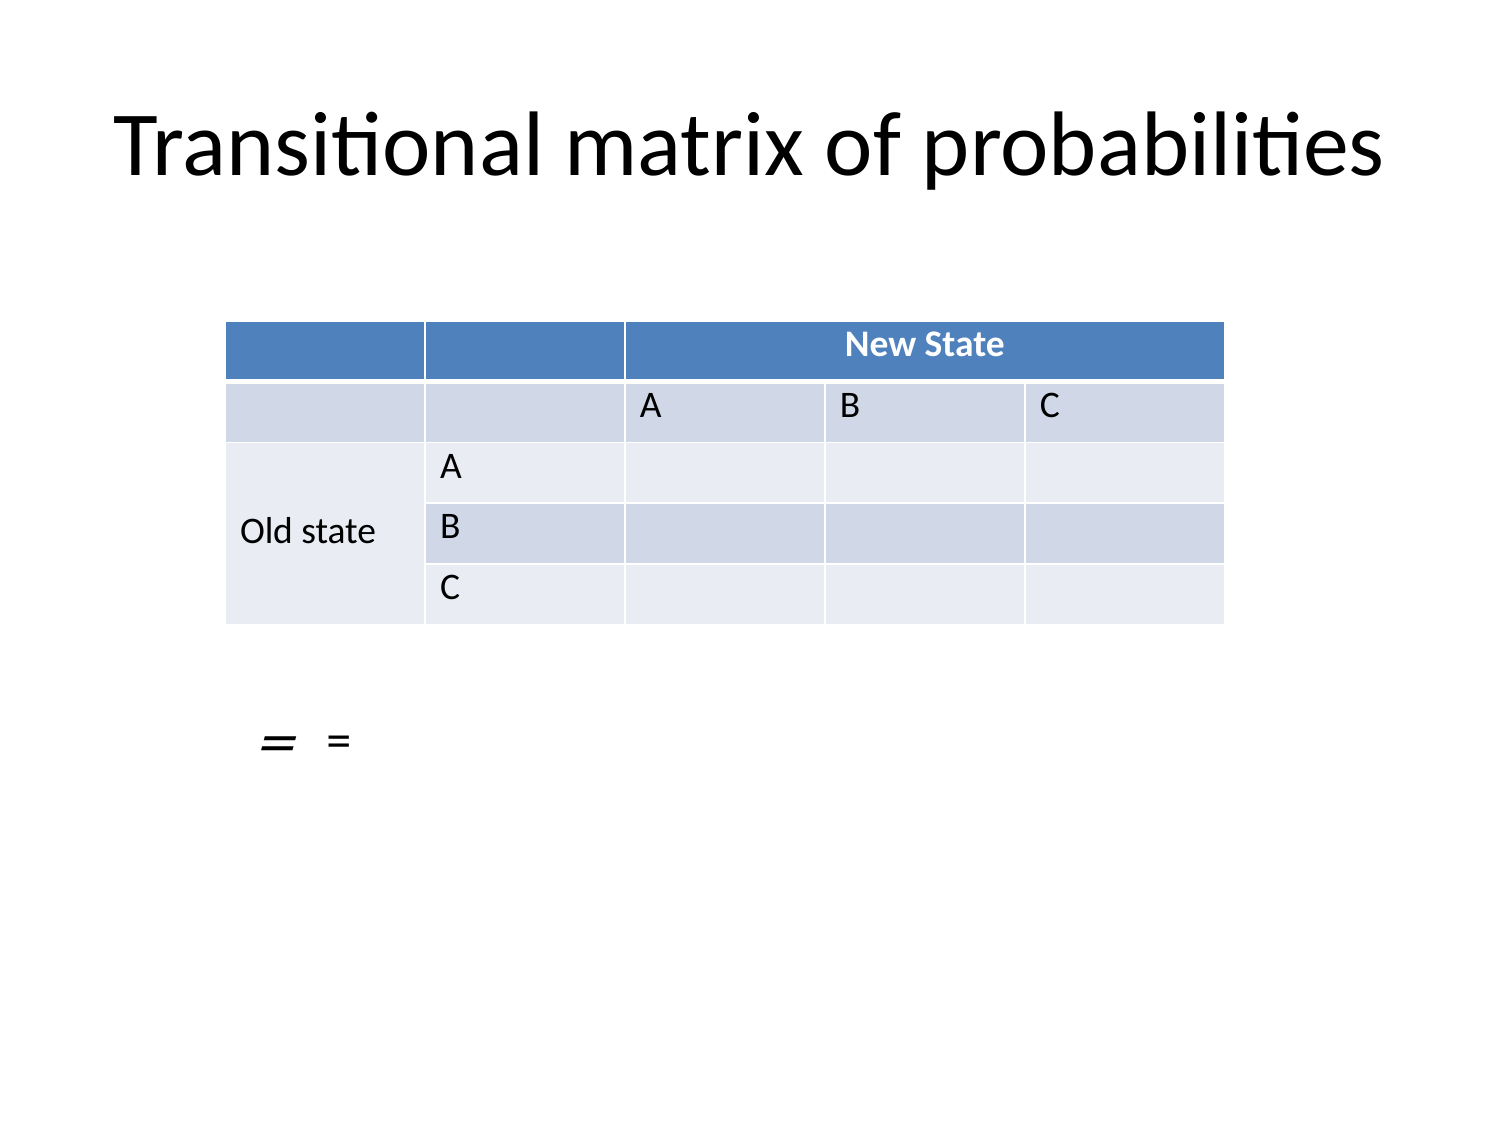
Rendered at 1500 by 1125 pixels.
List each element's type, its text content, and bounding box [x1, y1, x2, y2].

title Transitional matrix of probabilities [75, 45, 1425, 233]
